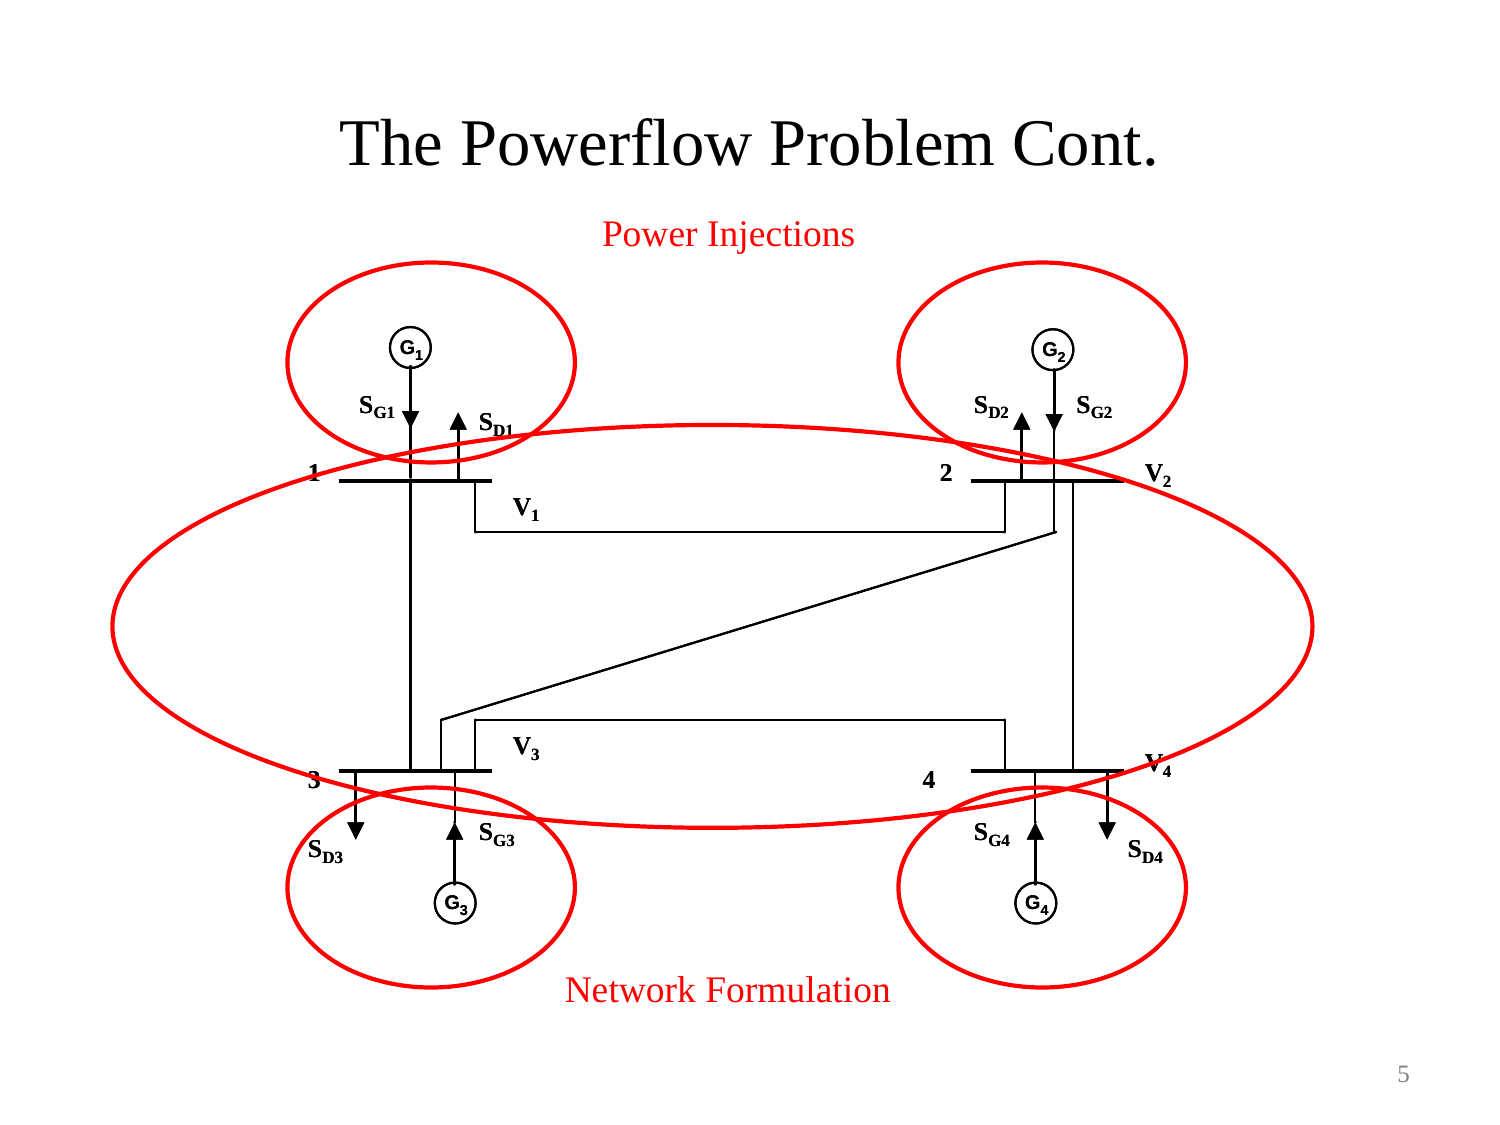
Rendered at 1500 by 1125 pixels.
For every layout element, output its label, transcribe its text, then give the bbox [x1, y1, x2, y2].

text_box [913, 936, 1171, 990]
text_box [110, 483, 282, 769]
text_box [302, 936, 560, 990]
picture [287, 324, 1196, 928]
text_box Network Formulation [549, 957, 963, 1017]
text_box [907, 260, 1177, 323]
title The Powerflow Problem Cont. [75, 45, 1425, 233]
text_box [296, 260, 566, 323]
text_box Power Injections [587, 201, 888, 262]
slide_number 5 [1074, 1042, 1425, 1103]
text_box [1199, 506, 1315, 747]
